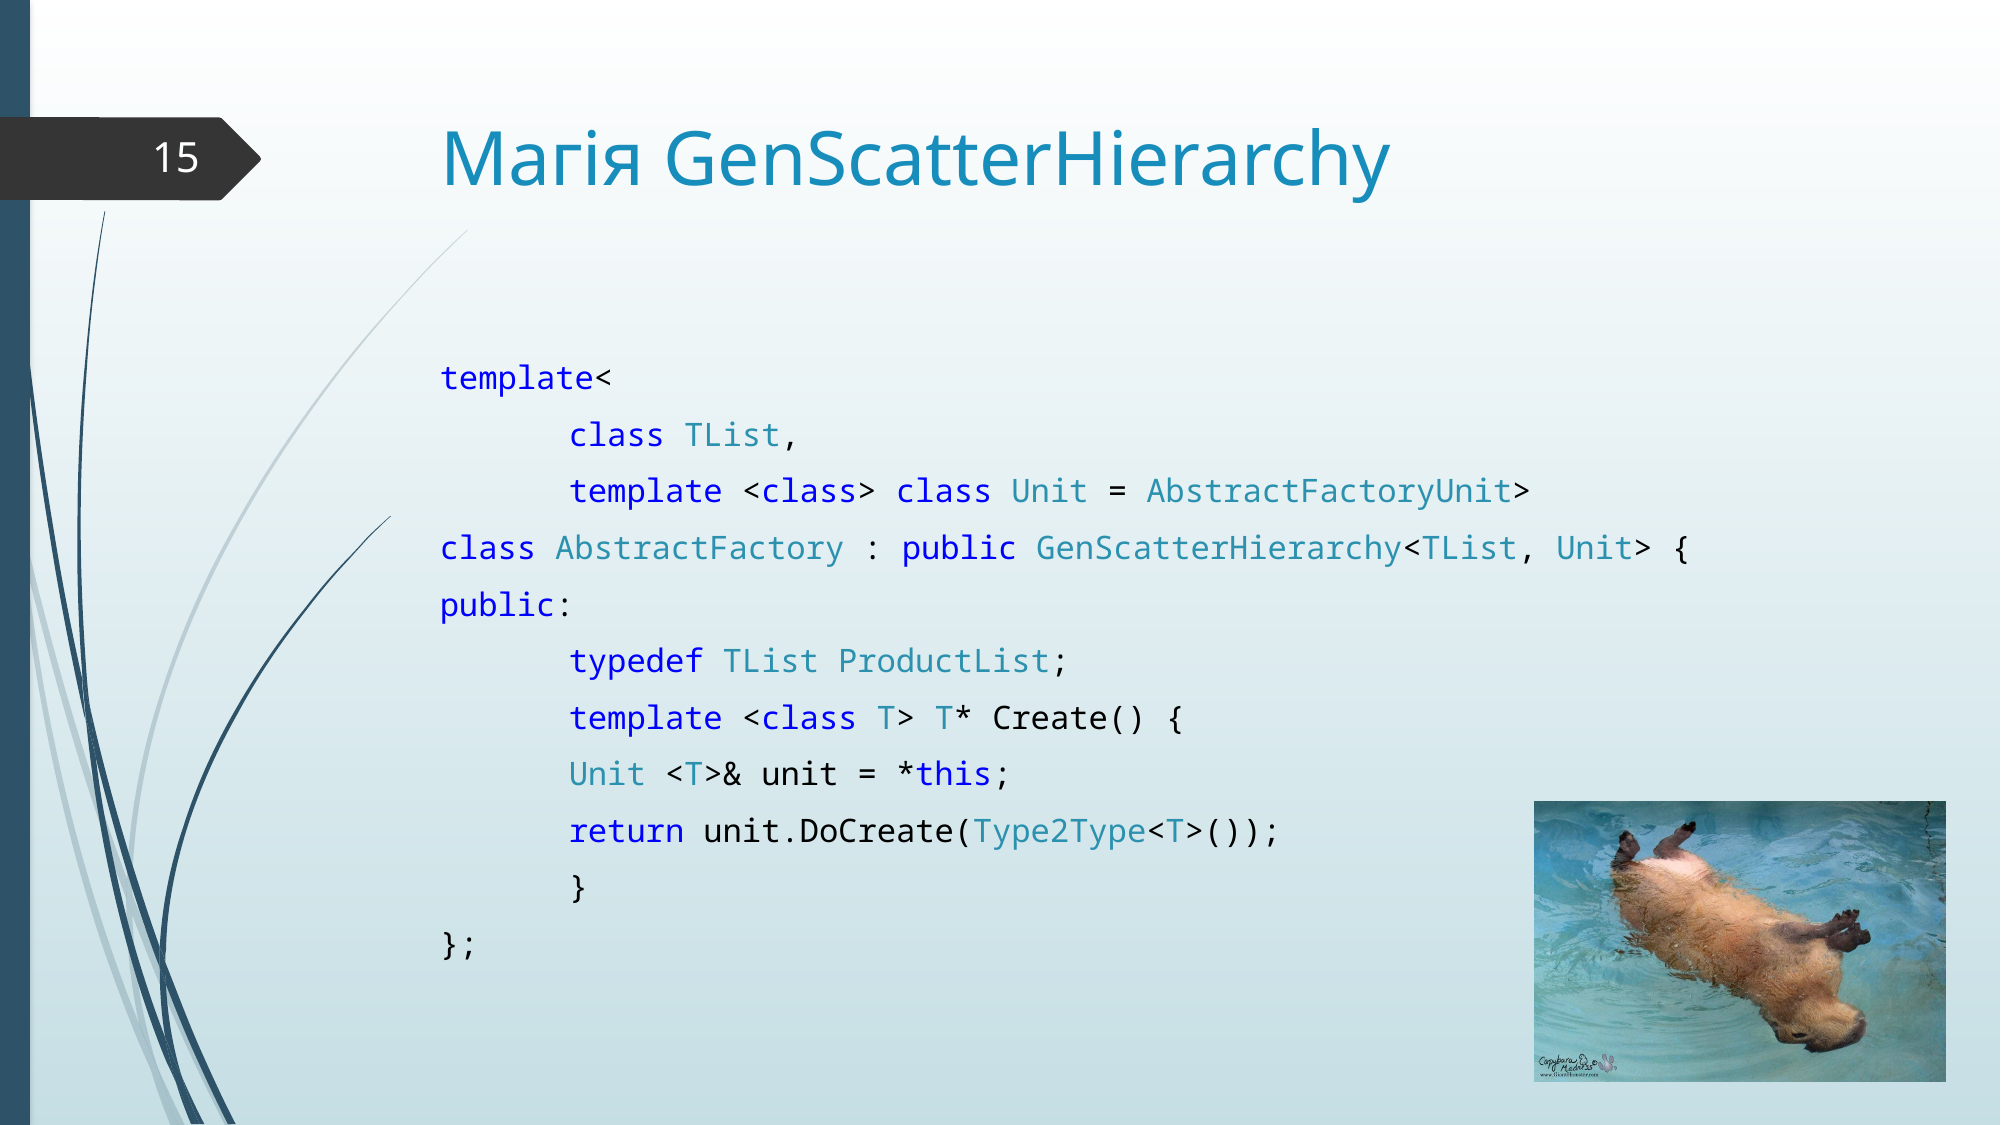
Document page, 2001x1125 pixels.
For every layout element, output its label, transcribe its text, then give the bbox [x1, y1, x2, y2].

title Магія GenScatterHierarchy [425, 102, 1888, 313]
picture [1533, 800, 1947, 1082]
list template< class TList, template <class> class Unit = AbstractFactoryUnit> class AbstractFactory : public GenScatterHierarchy<TList, Unit> { public: typedef TList ProductList; template <class T> T* Create() { Unit <T>& unit = *this; return unit.DoCreate(Type2Type<T>()); } }; [424, 350, 1888, 970]
slide_number 15 [87, 129, 216, 190]
